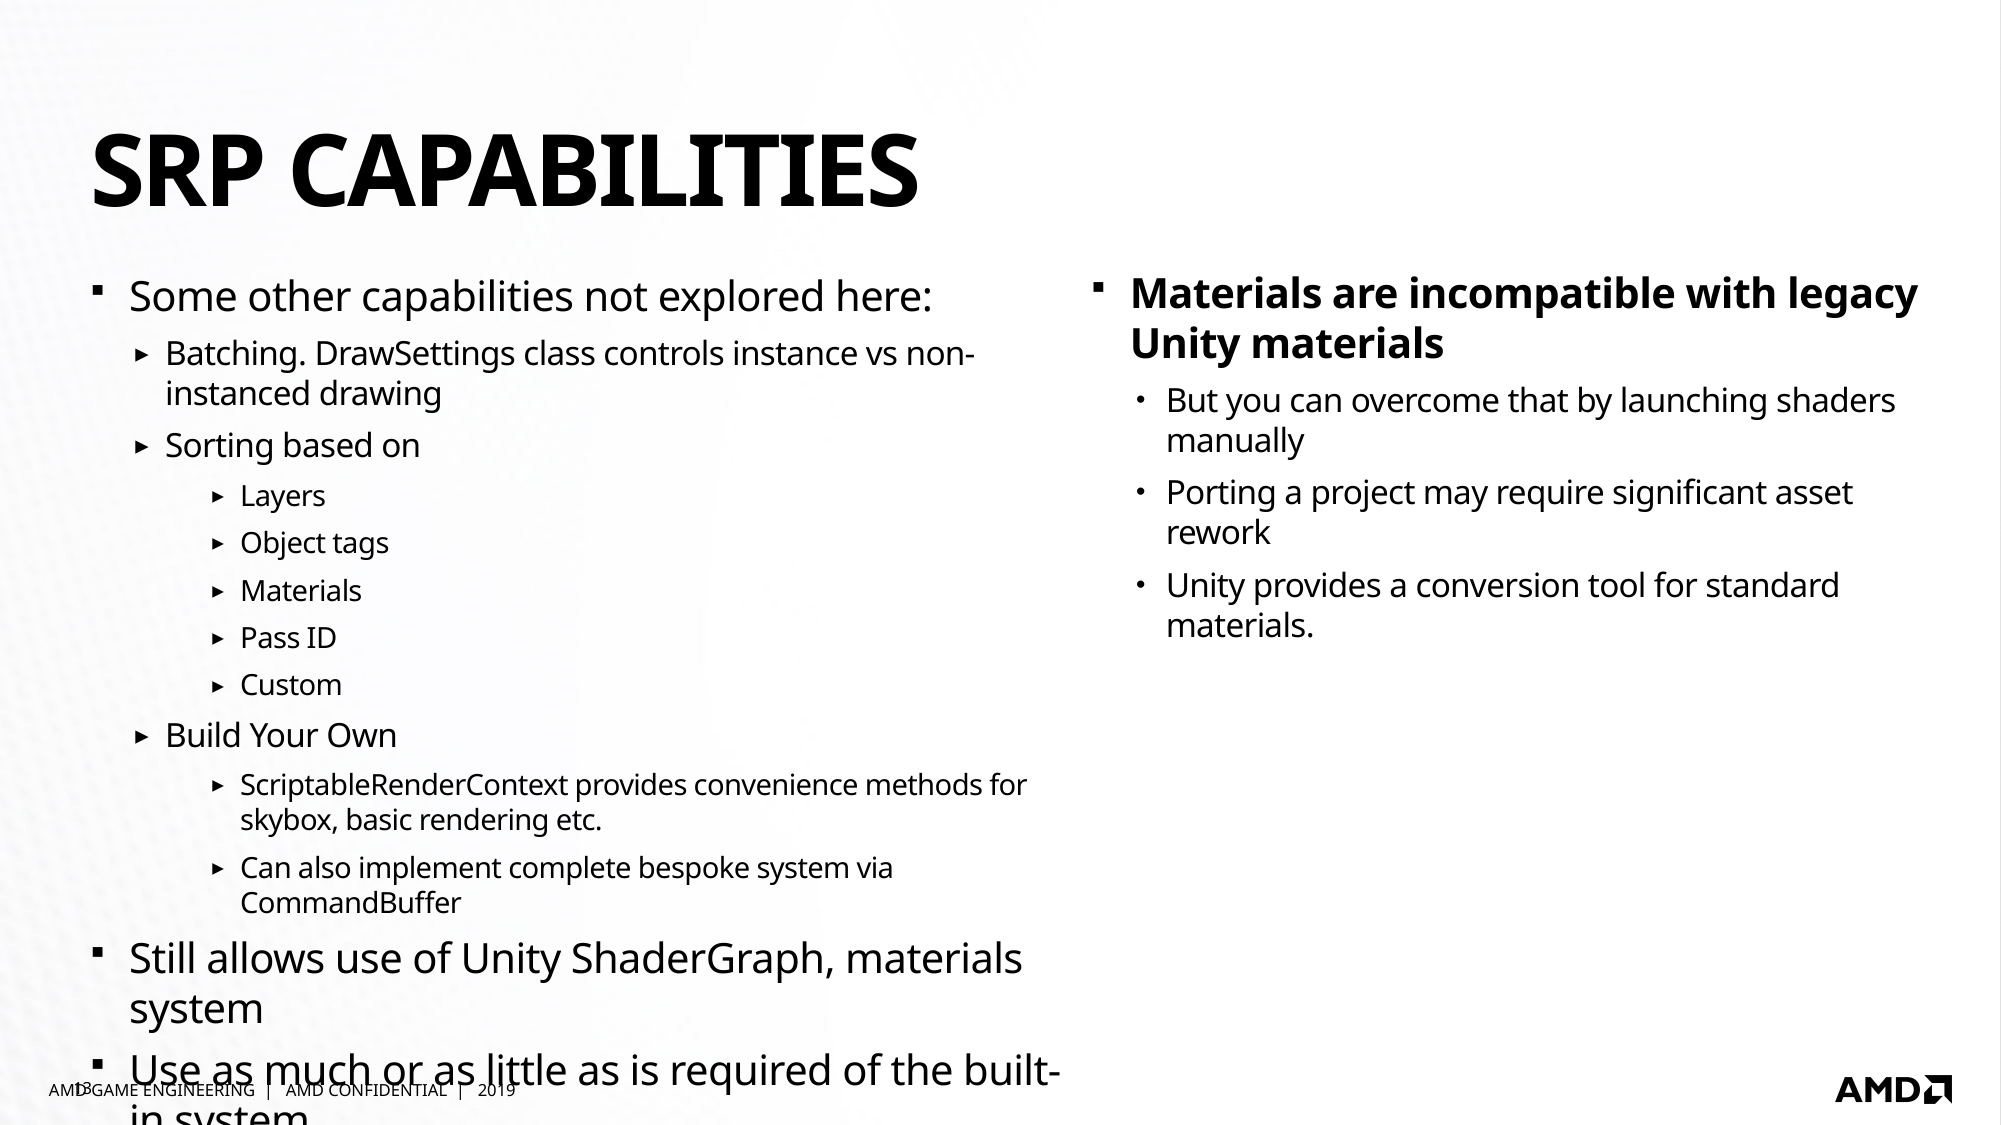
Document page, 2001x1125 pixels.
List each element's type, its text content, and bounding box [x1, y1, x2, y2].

text_box Materials are incompatible with legacy Unity materials But you can overcome that by launching shaders manually Porting a project may require significant asset rework Unity provides a conversion tool for standard materials. [1090, 259, 1949, 1013]
picture [0, 0, 2001, 1125]
title SRP capabilities [90, 93, 1904, 232]
list Some other capabilities not explored here: Batching. DrawSettings class controls instance vs non-instanced drawing Sorting based on Layers Object tags Materials Pass ID Custom Build Your Own ScriptableRenderContext provides convenience methods for skybox, basic rendering etc. Can also implement complete bespoke system via CommandBuffer Still allows use of Unity ShaderGraph, materials system Use as much or as little as is required of the built-in system. [90, 261, 1079, 1016]
